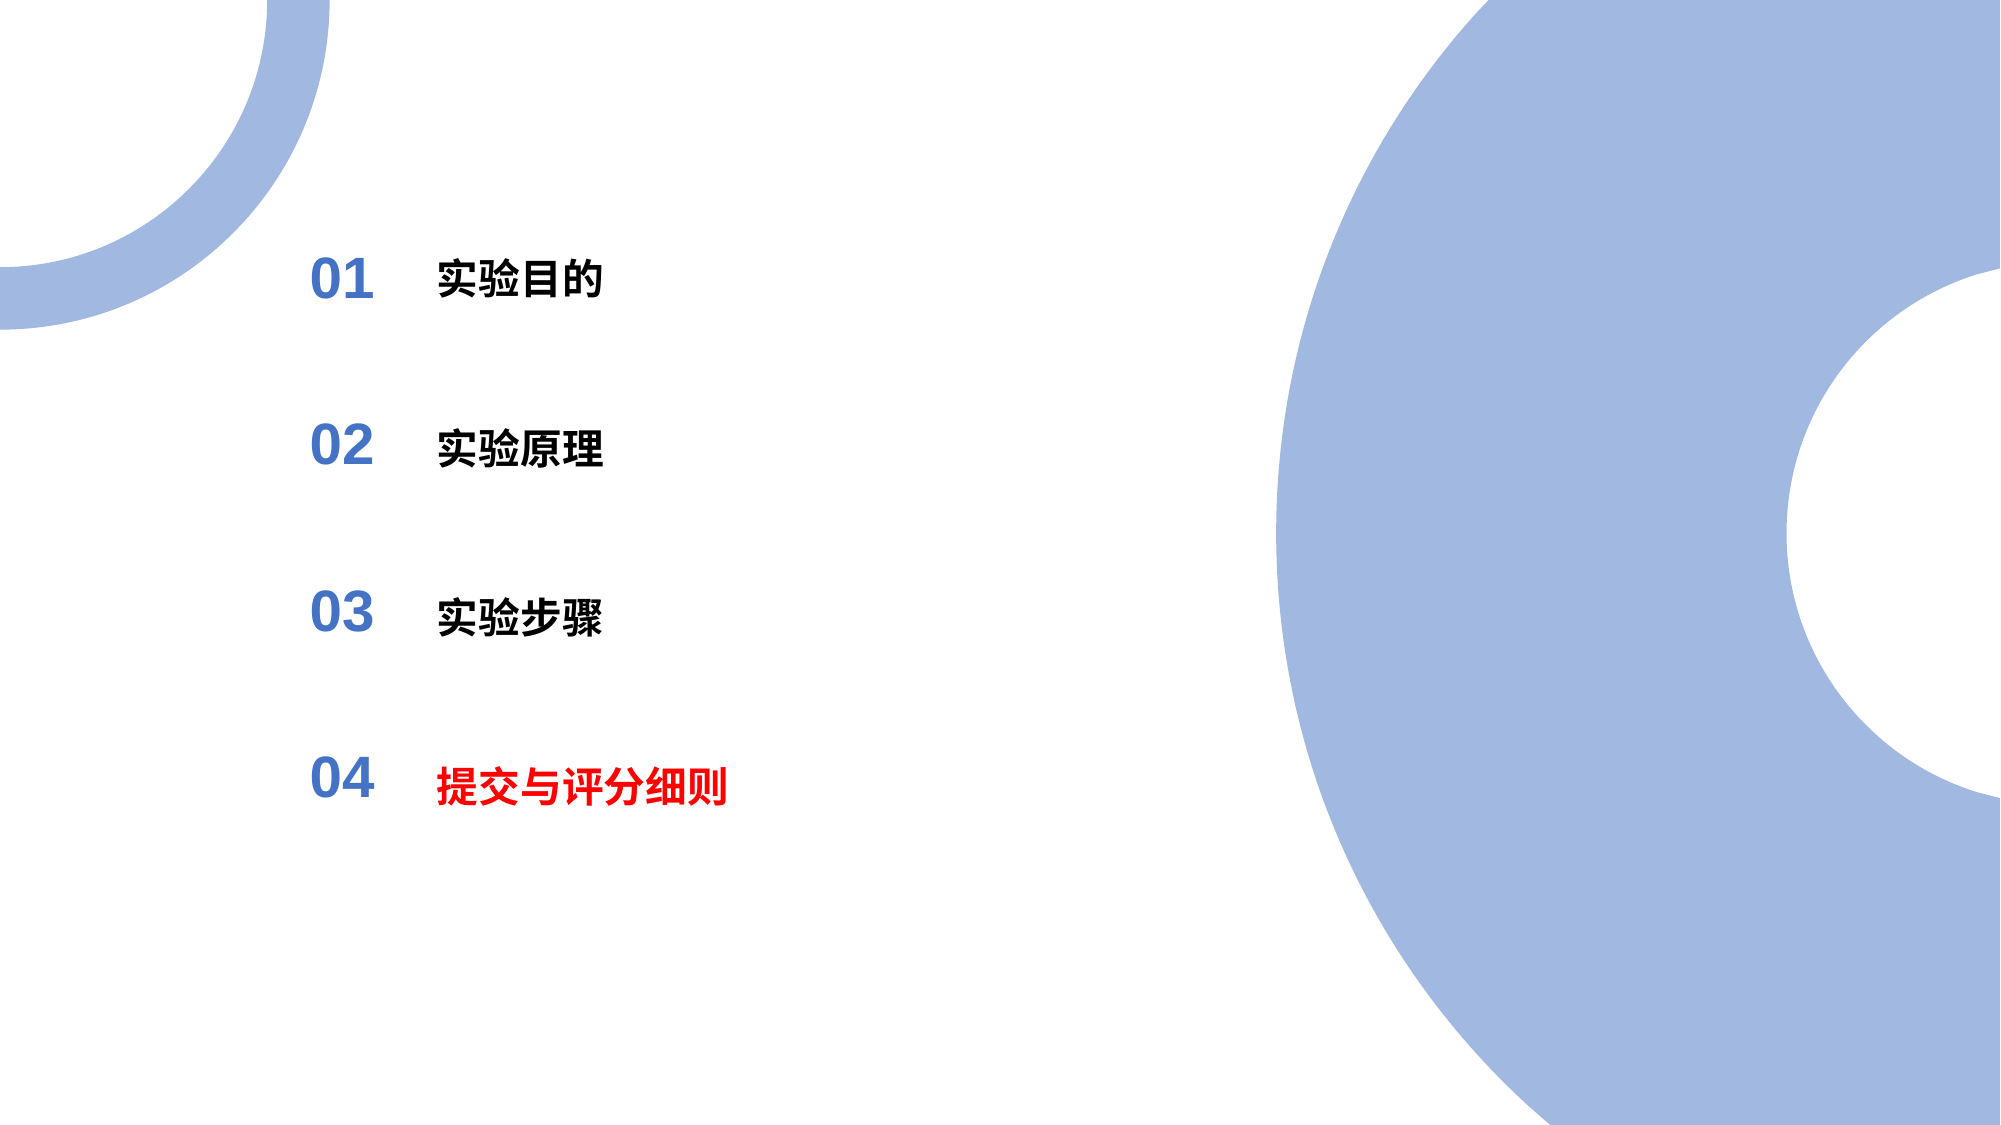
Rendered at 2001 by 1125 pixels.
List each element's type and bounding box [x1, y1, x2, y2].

text_box [0, 0, 2000, 1125]
